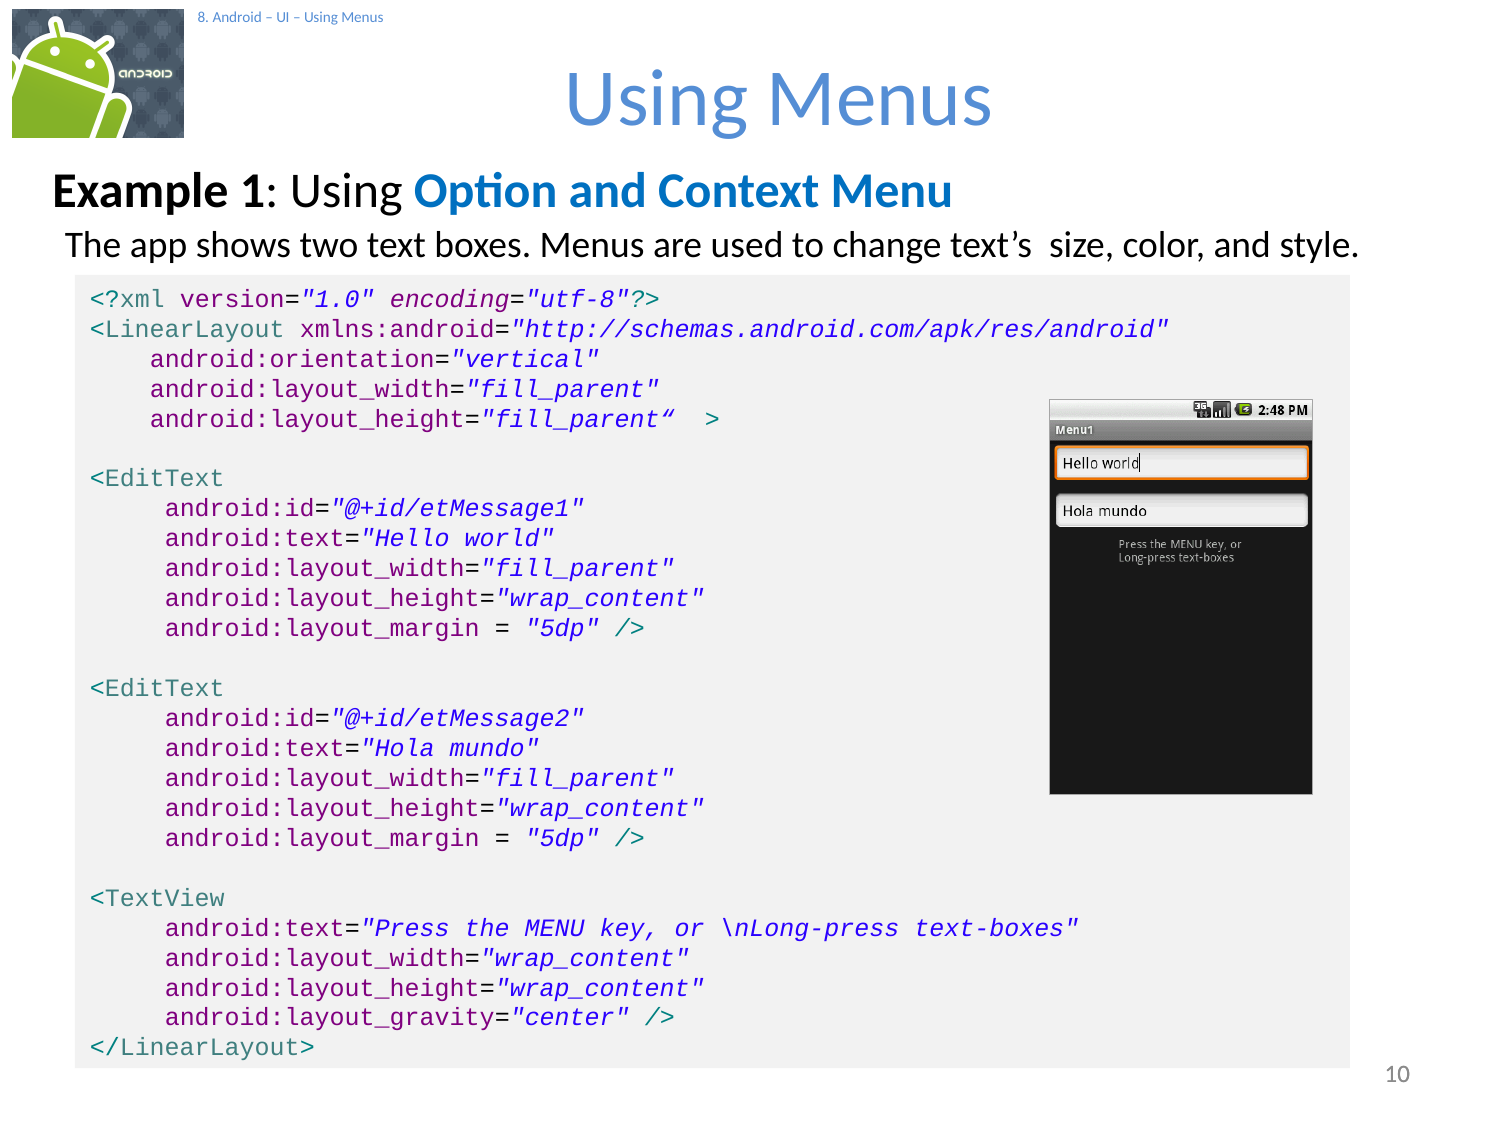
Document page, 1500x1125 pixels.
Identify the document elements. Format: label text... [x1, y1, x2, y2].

text_box 8. Android – UI – Using Menus Using Menus [49, 7, 1400, 149]
picture [1049, 399, 1313, 794]
text_box Example 1: Using Option and Context Menu [37, 149, 1438, 225]
text_box 10 [1074, 1042, 1425, 1103]
text_box The app shows two text boxes. Menus are used to change text’s size, color, and style. [50, 212, 1438, 273]
picture [12, 9, 184, 138]
text_box <?xml version="1.0" encoding="utf-8"?> <LinearLayout xmlns:android="http://schemas.android.com/apk/res/android" android:orientation="vertical" android:layout_width="fill_parent" android:layout_height="fill_parent“ > <EditText android:id="@+id/etMessage1" android:text="Hello world" android:layout_width="fill_parent" android:layout_height="wrap_content" android:layout_margin = "5dp" /> <EditText android:id="@+id/etMessage2" android:text="Hola mundo" android:layout_width="fill_parent" android:layout_height="wrap_content" android:layout_margin = "5dp" /> <TextView android:text="Press the MENU key, or \nLong-press text-boxes" android:layout_width="wrap_content" android:layout_height="wrap_content" android:layout_gravity="center" /> </LinearLayout> [74, 274, 1350, 1069]
